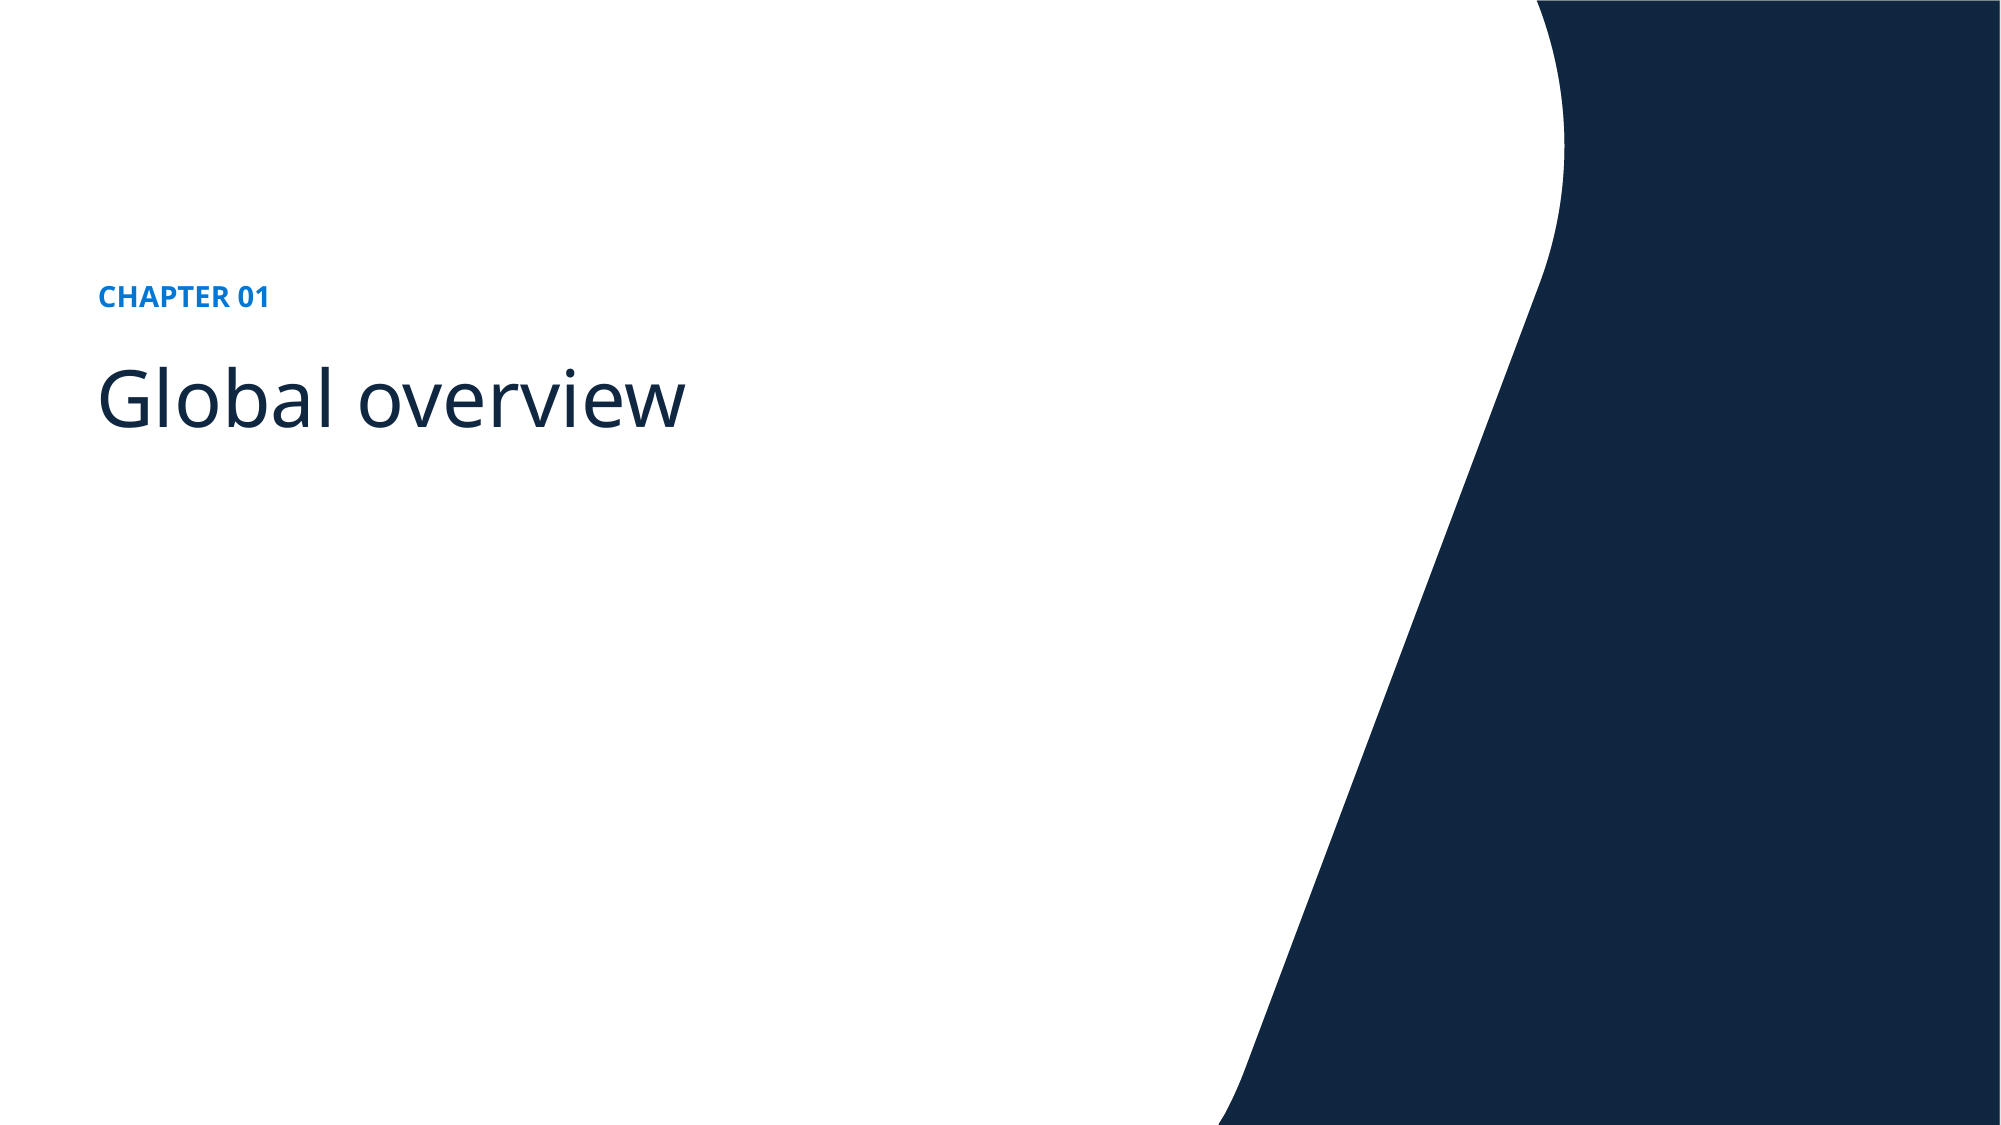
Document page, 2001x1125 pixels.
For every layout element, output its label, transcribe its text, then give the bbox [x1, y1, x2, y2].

text_box CHAPTER 01 [81, 268, 1237, 323]
text_box [1214, 0, 2000, 1125]
text_box Global overview [79, 339, 1235, 550]
